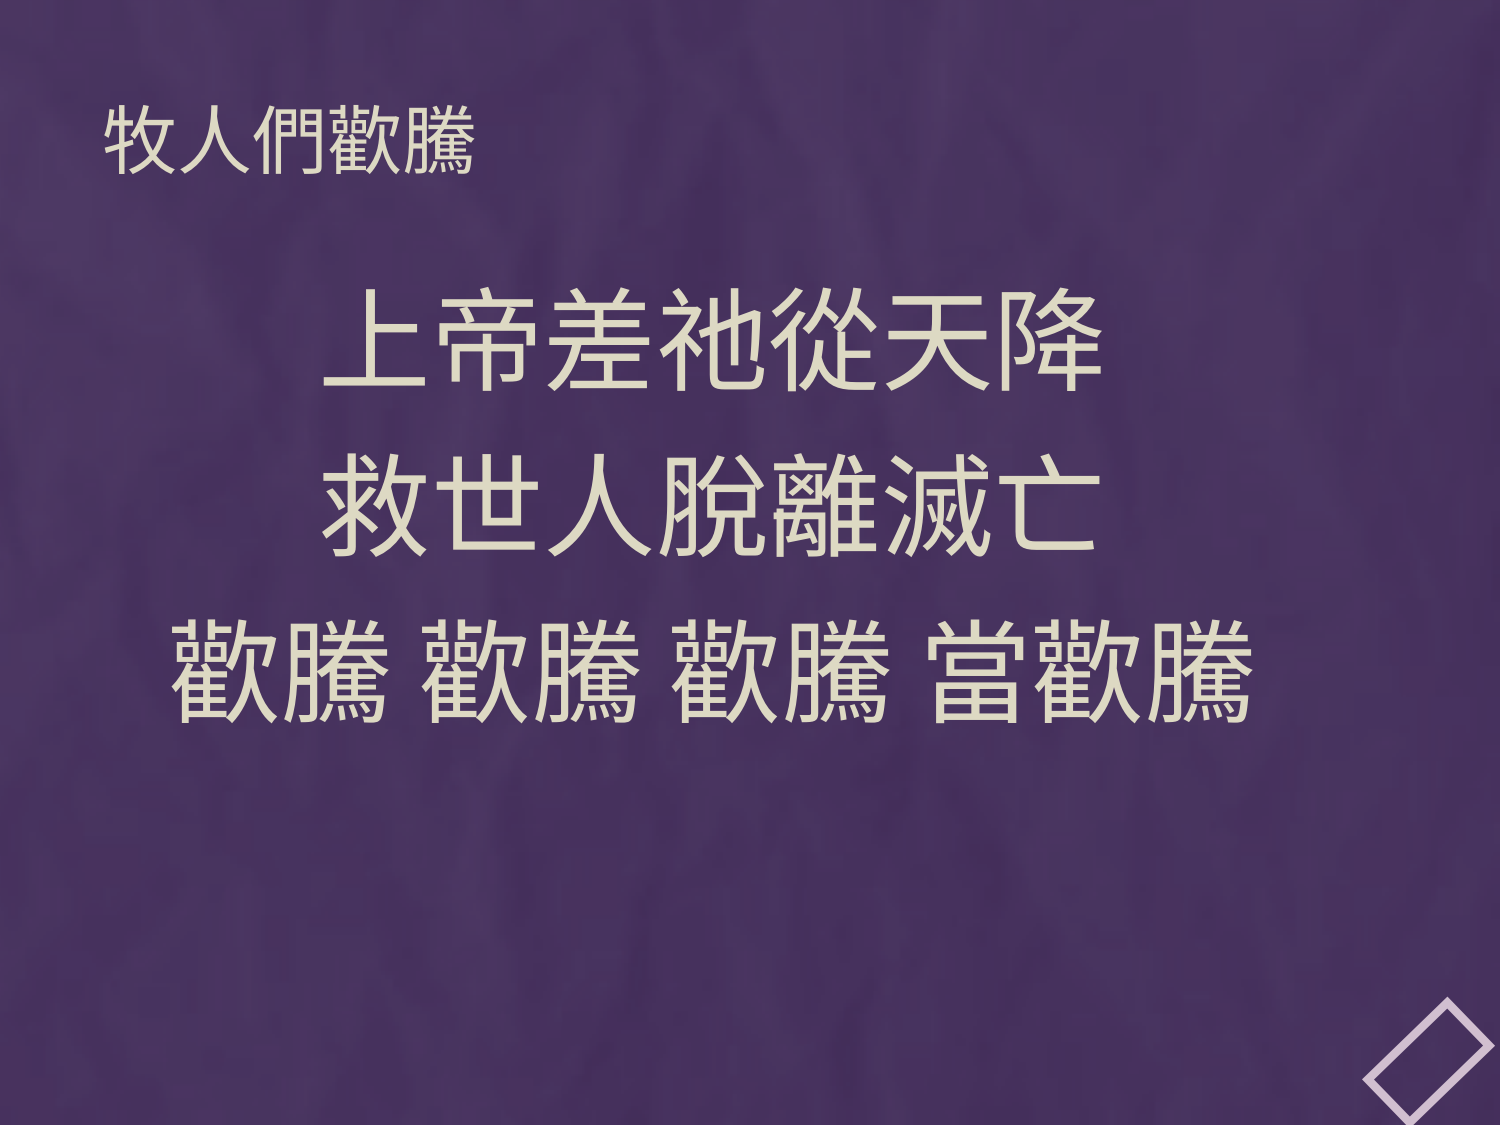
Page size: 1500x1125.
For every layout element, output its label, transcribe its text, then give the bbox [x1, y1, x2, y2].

list 上帝差祂從天降 救世人脫離滅亡 歡騰 歡騰 歡騰 當歡騰 [0, 262, 1425, 1125]
title 牧人們歡騰 [87, 45, 1425, 233]
